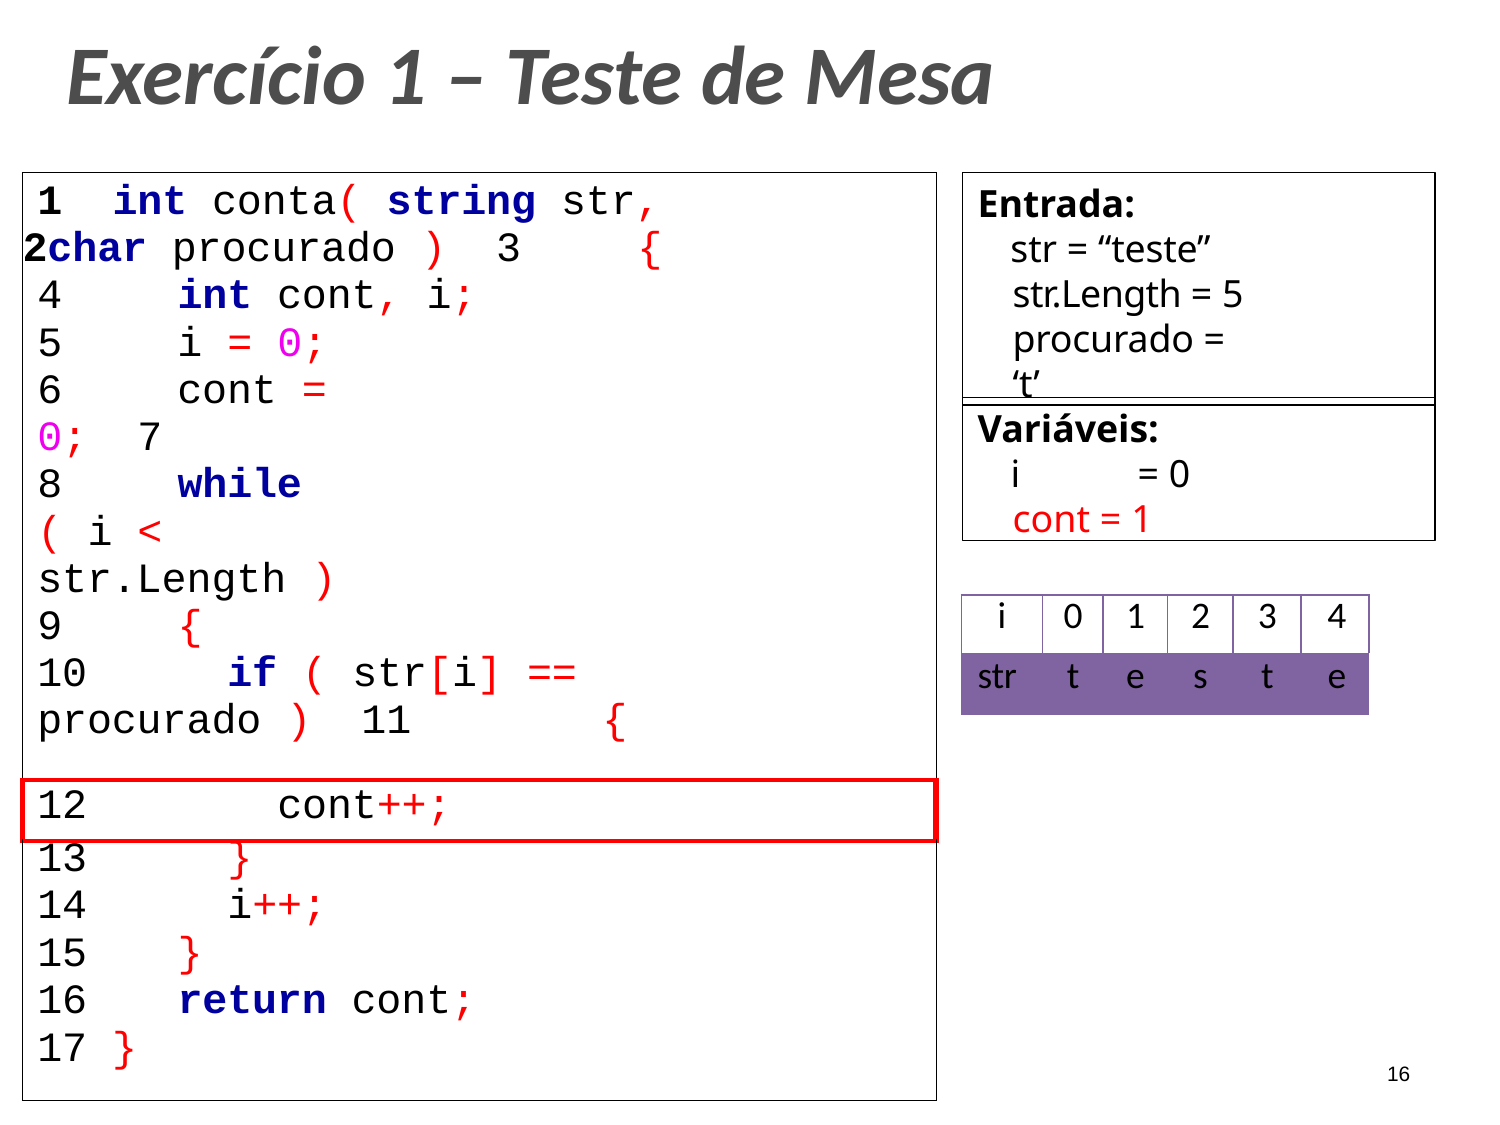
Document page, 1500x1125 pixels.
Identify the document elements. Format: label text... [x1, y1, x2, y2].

table_cell 13 } 14 i++; 15 } 16 return cont; 17 } [23, 843, 936, 1100]
table_cell e [1103, 653, 1167, 715]
table_header 3 [1234, 596, 1300, 653]
table_header 1 [1104, 596, 1167, 653]
table_header i [962, 596, 1042, 653]
text_box Variáveis: i = 0 cont = 1 [962, 397, 1436, 541]
table_header 2 [1168, 596, 1232, 653]
table_cell e [1301, 653, 1369, 715]
slide_number 16 [1380, 1060, 1417, 1125]
table_cell 12 cont++; [25, 782, 933, 839]
table_cell t [1233, 653, 1301, 715]
title Exercício 1 – Teste de Mesa [64, 19, 1010, 210]
table_header int conta( string str, char procurado ) 3 { 4 int cont, i; 5 i = 0; 6 cont = 0; 7 8 while ( i < str.Length ) 9 { 10 if ( str[i] == procurado ) 11 { [23, 173, 936, 778]
table_header 0 [1043, 596, 1102, 653]
table_cell s [1167, 653, 1233, 715]
table_cell str [961, 653, 1043, 715]
table_header 4 [1302, 596, 1368, 653]
text_box Entrada: str = “teste” str.Length = 5 procurado = ‘t’ [962, 172, 1436, 397]
table_cell t [1043, 653, 1103, 715]
